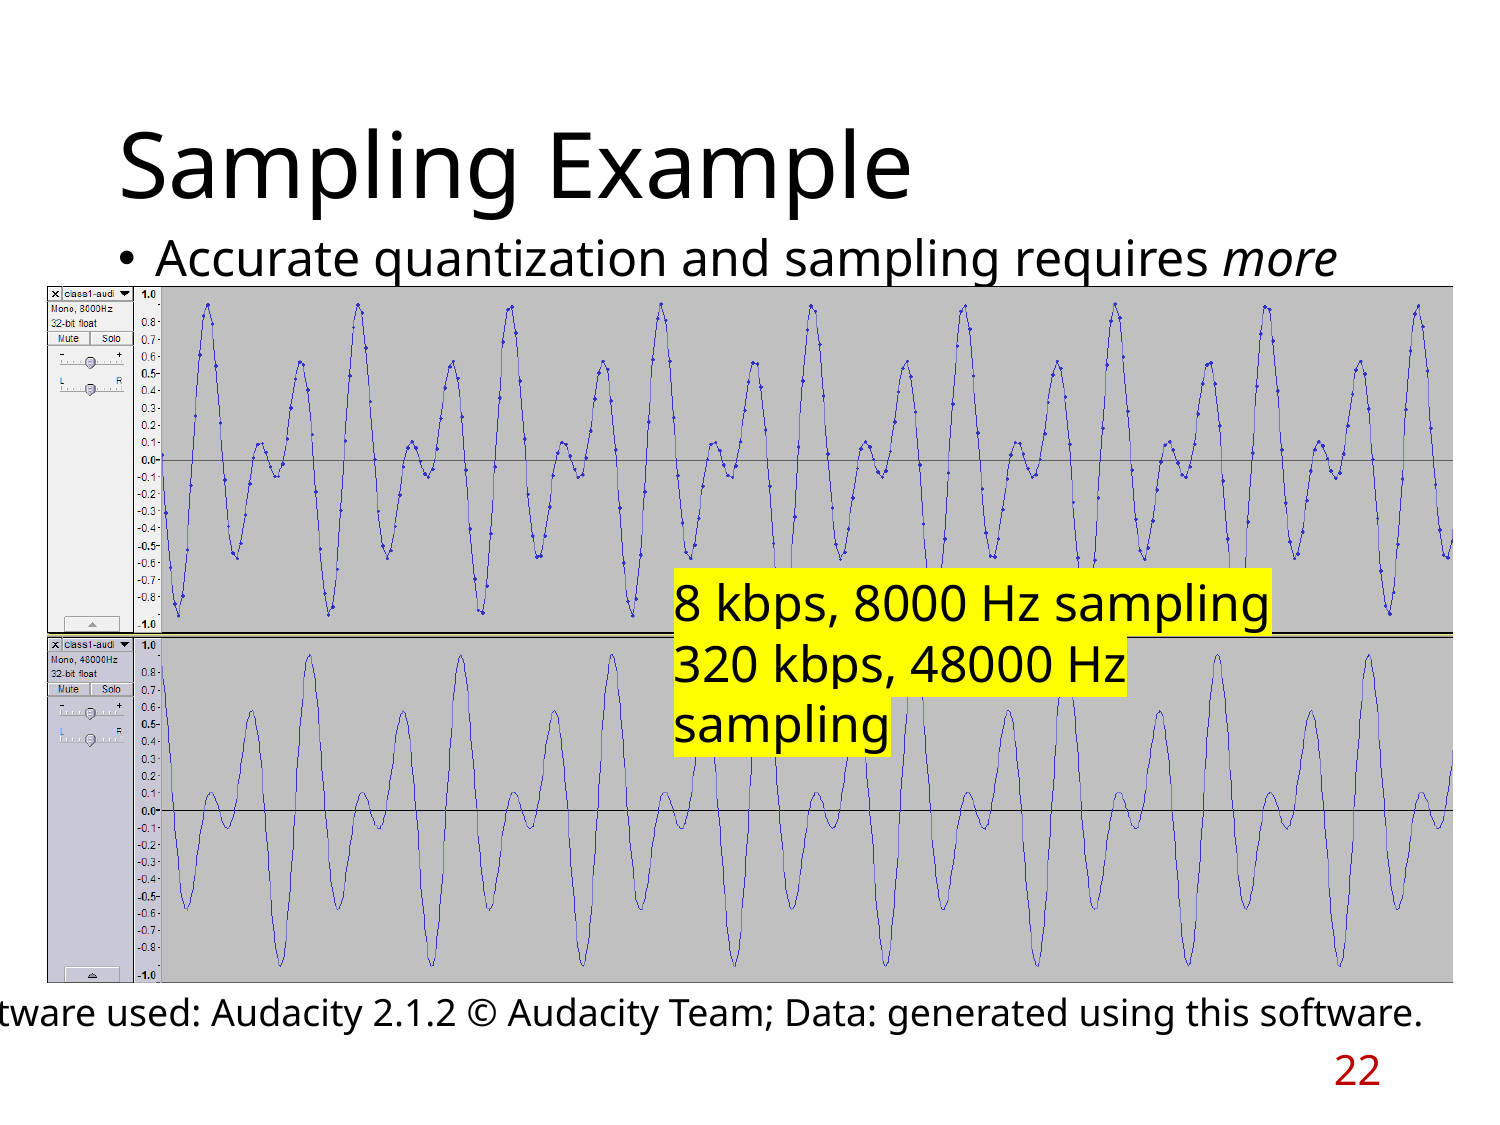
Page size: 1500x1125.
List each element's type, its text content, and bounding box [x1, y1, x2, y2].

list Accurate quantization and sampling requires more bits. [103, 226, 1397, 286]
title Sampling Example [103, 59, 1397, 226]
picture [47, 286, 1453, 983]
text_box Software used: Audacity 2.1.2 © Audacity Team; Data: generated using this software. [0, 982, 1440, 1042]
slide_number 22 [1296, 1042, 1397, 1103]
